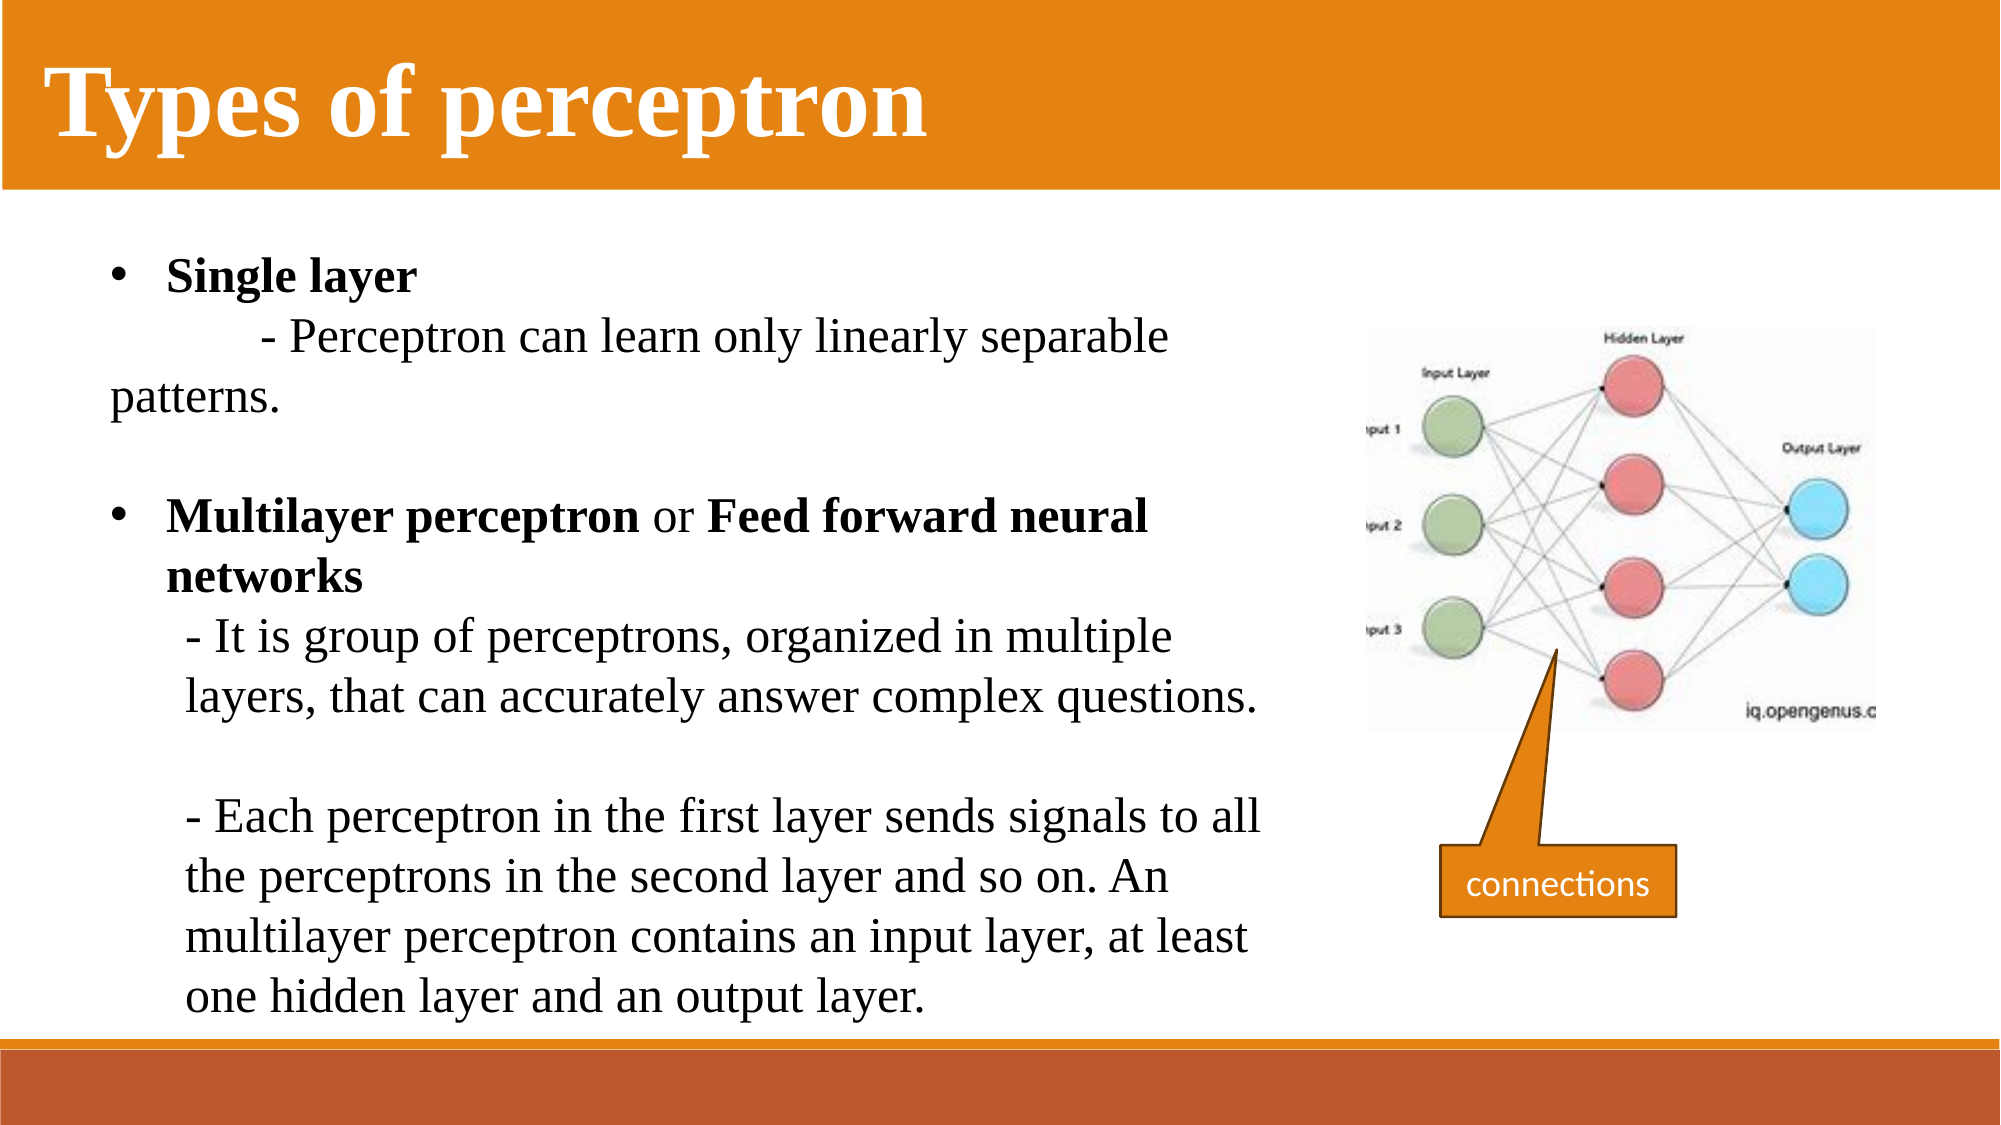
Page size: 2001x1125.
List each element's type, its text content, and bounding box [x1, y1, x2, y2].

text_box connections [1439, 741, 1678, 919]
picture [1365, 326, 1876, 733]
text_box Types of perceptron [2, 0, 2000, 190]
text_box Single layer - Perceptron can learn only linearly separable patterns. Multilayer perceptron or Feed forward neural networks - It is group of perceptrons, organized in multiple layers, that can accurately answer complex questions. - Each perceptron in the first layer sends signals to all the perceptrons in the second layer and so on. An multilayer perceptron contains an input layer, at least one hidden layer and an output layer. [95, 235, 1322, 1090]
